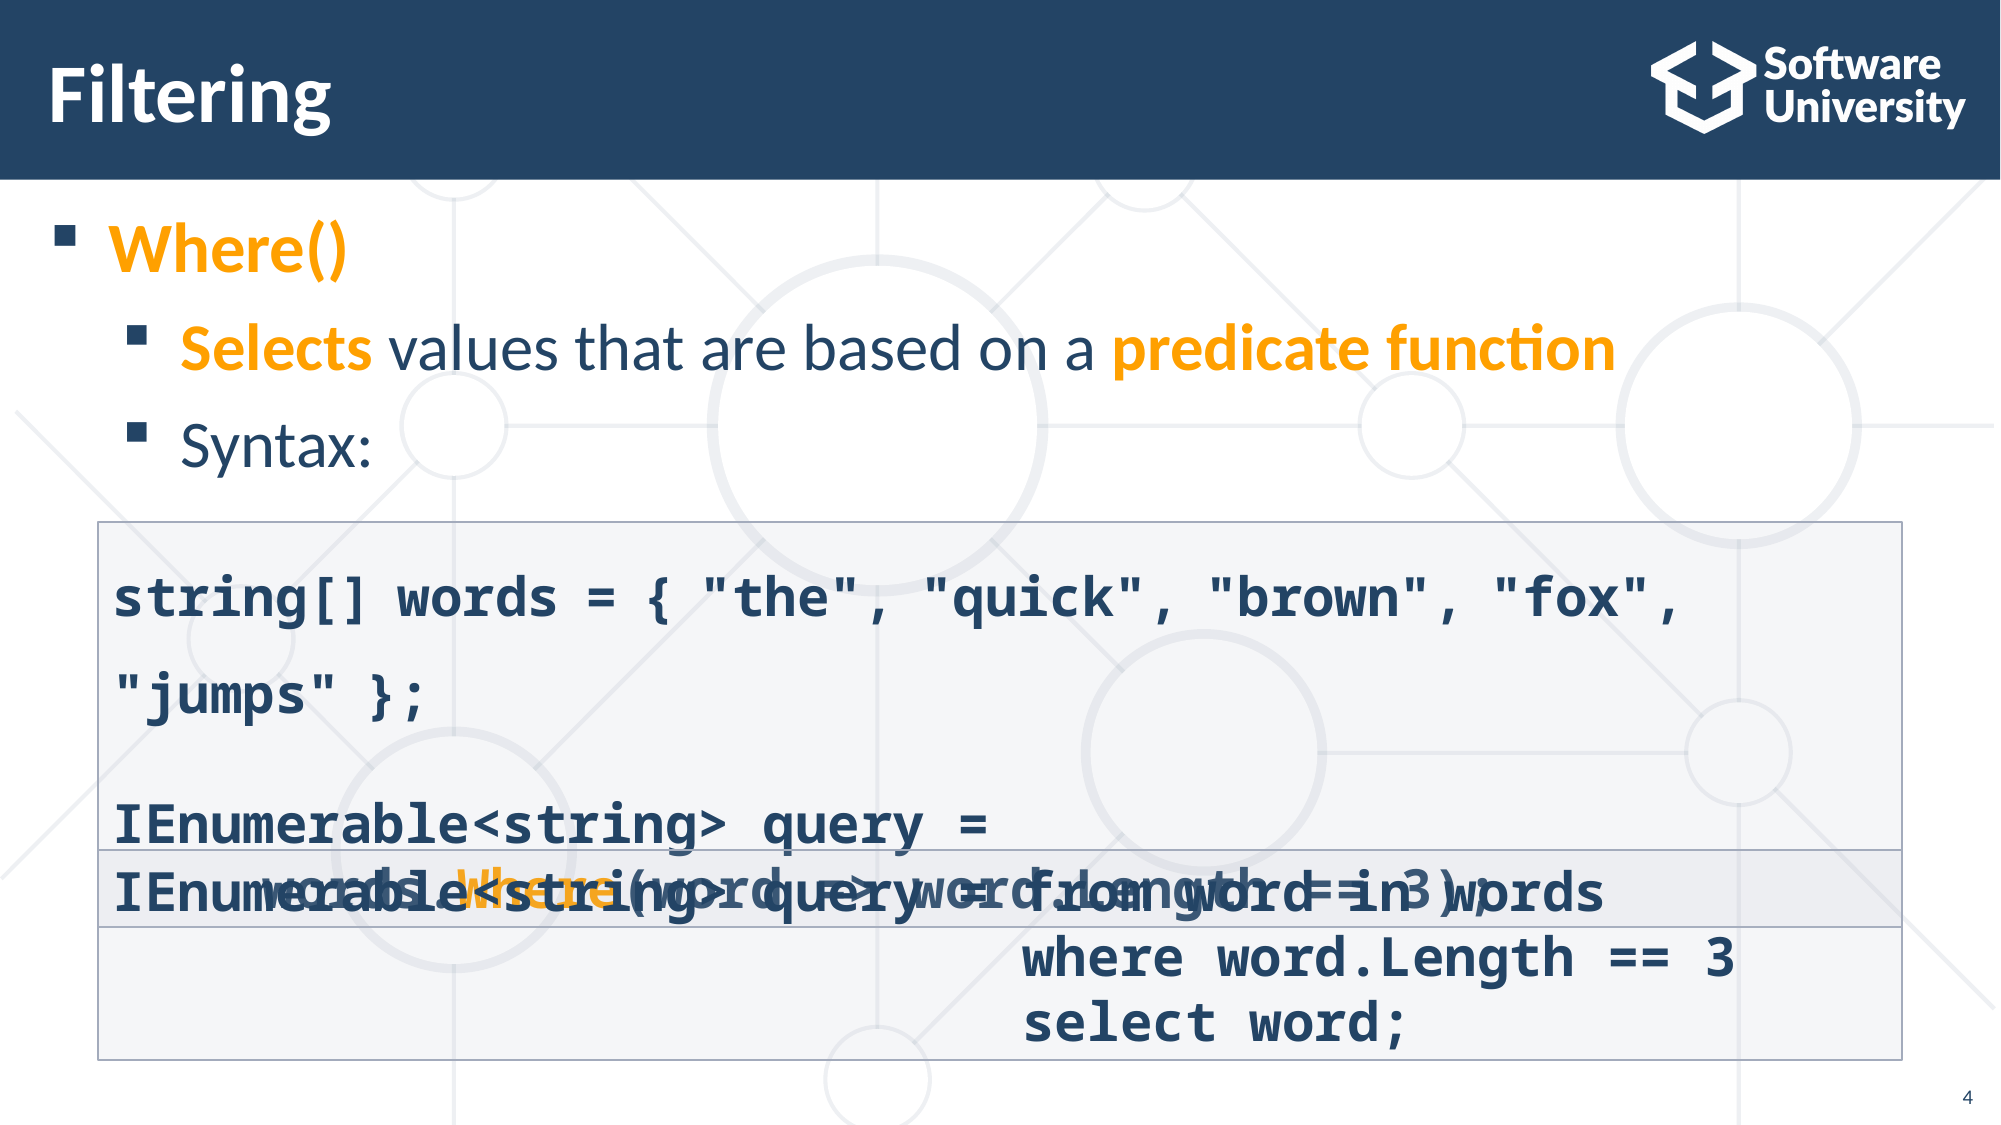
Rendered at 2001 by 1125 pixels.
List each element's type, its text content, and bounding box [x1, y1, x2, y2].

list Where() Selects values that are based on a predicate function Syntax: [31, 196, 1970, 1104]
slide_number 4 [1927, 1067, 1989, 1117]
picture [1651, 41, 1966, 134]
text_box string[] words = { "the", "quick", "brown", "fox", "jumps" }; IEnumerable<string> query = words.Where(word => word.Length == 3); [97, 522, 1902, 850]
title Filtering [31, 16, 1625, 162]
text_box IEnumerable<string> query = from word in words where word.Length == 3 select word; [97, 850, 1902, 1060]
